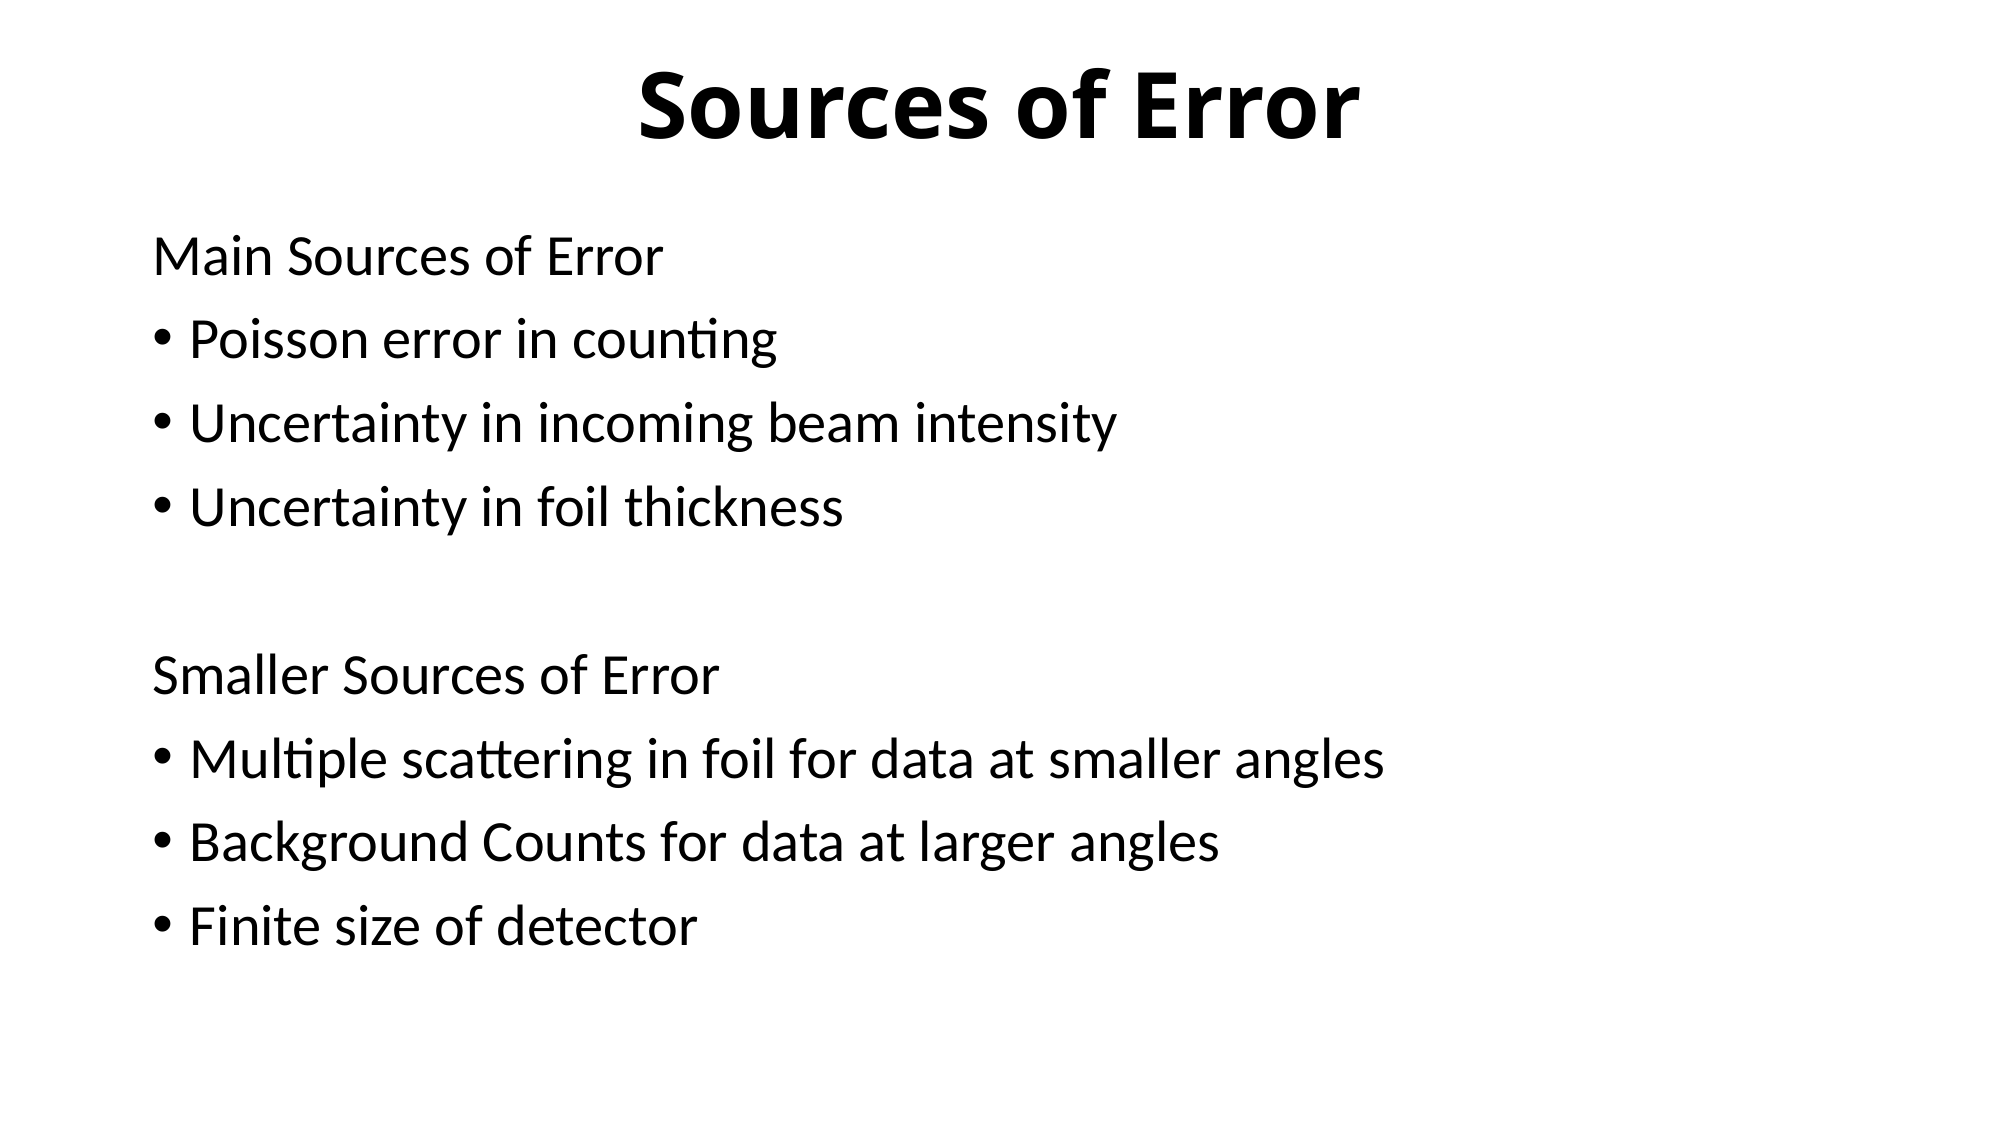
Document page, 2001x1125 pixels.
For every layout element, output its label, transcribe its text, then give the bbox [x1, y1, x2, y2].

title Sources of Error [137, 0, 1863, 217]
list Main Sources of Error Poisson error in counting Uncertainty in incoming beam intensity Uncertainty in foil thickness Smaller Sources of Error Multiple scattering in foil for data at smaller angles Background Counts for data at larger angles Finite size of detector [137, 217, 1863, 1000]
